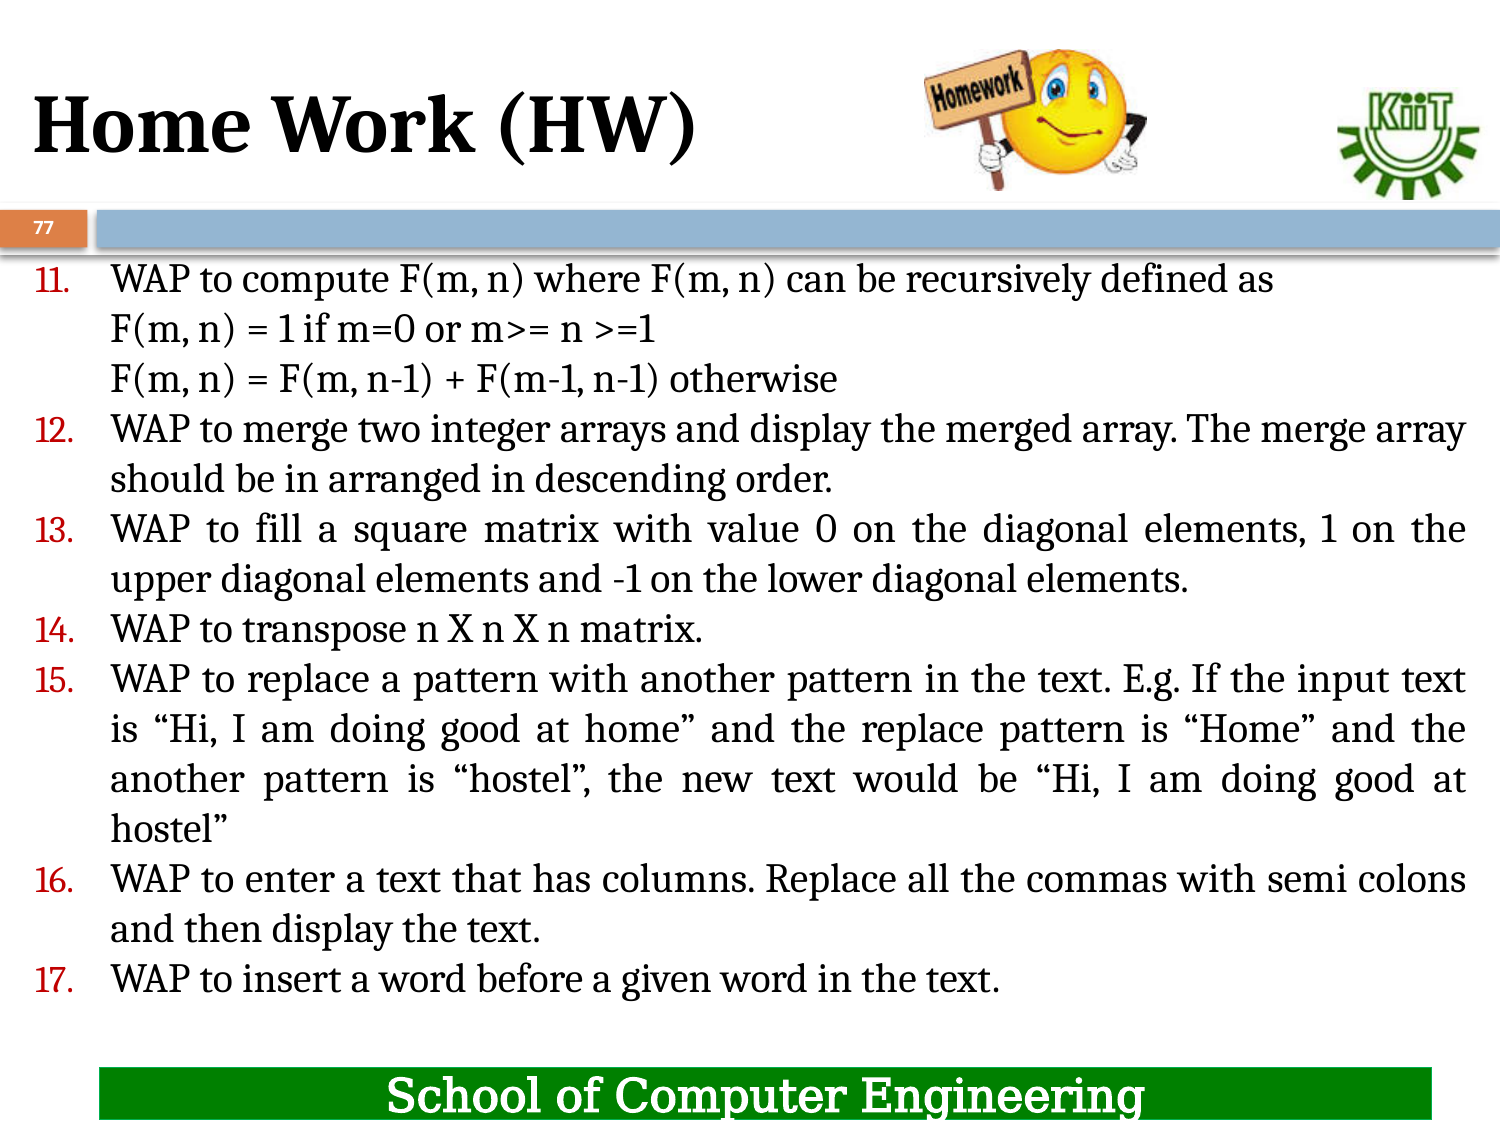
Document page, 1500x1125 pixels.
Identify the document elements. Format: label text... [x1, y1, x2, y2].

title Home Work (HW) [17, 37, 1356, 201]
footer School of Computer Engineering [99, 1067, 1432, 1120]
picture [924, 49, 1148, 191]
picture [1337, 87, 1491, 201]
slide_number 77 [0, 208, 88, 249]
text_box WAP to compute F(m, n) where F(m, n) can be recursively defined as F(m, n) = 1 if m=0 or m>= n >=1 F(m, n) = F(m, n-1) + F(m-1, n-1) otherwise WAP to merge two integer arrays and display the merged array. The merge array should be in arranged in descending order. WAP to fill a square matrix with value 0 on the diagonal elements, 1 on the upper diagonal elements and -1 on the lower diagonal elements. WAP to transpose n X n X n matrix. WAP to replace a pattern with another pattern in the text. E.g. If the input text is “Hi, I am doing good at home” and the replace pattern is “Home” and the another pattern is “hostel”, the new text would be “Hi, I am doing good at hostel” WAP to enter a text that has columns. Replace all the commas with semi colons and then display the text. WAP to insert a word before a given word in the text. [10, 243, 1482, 1009]
